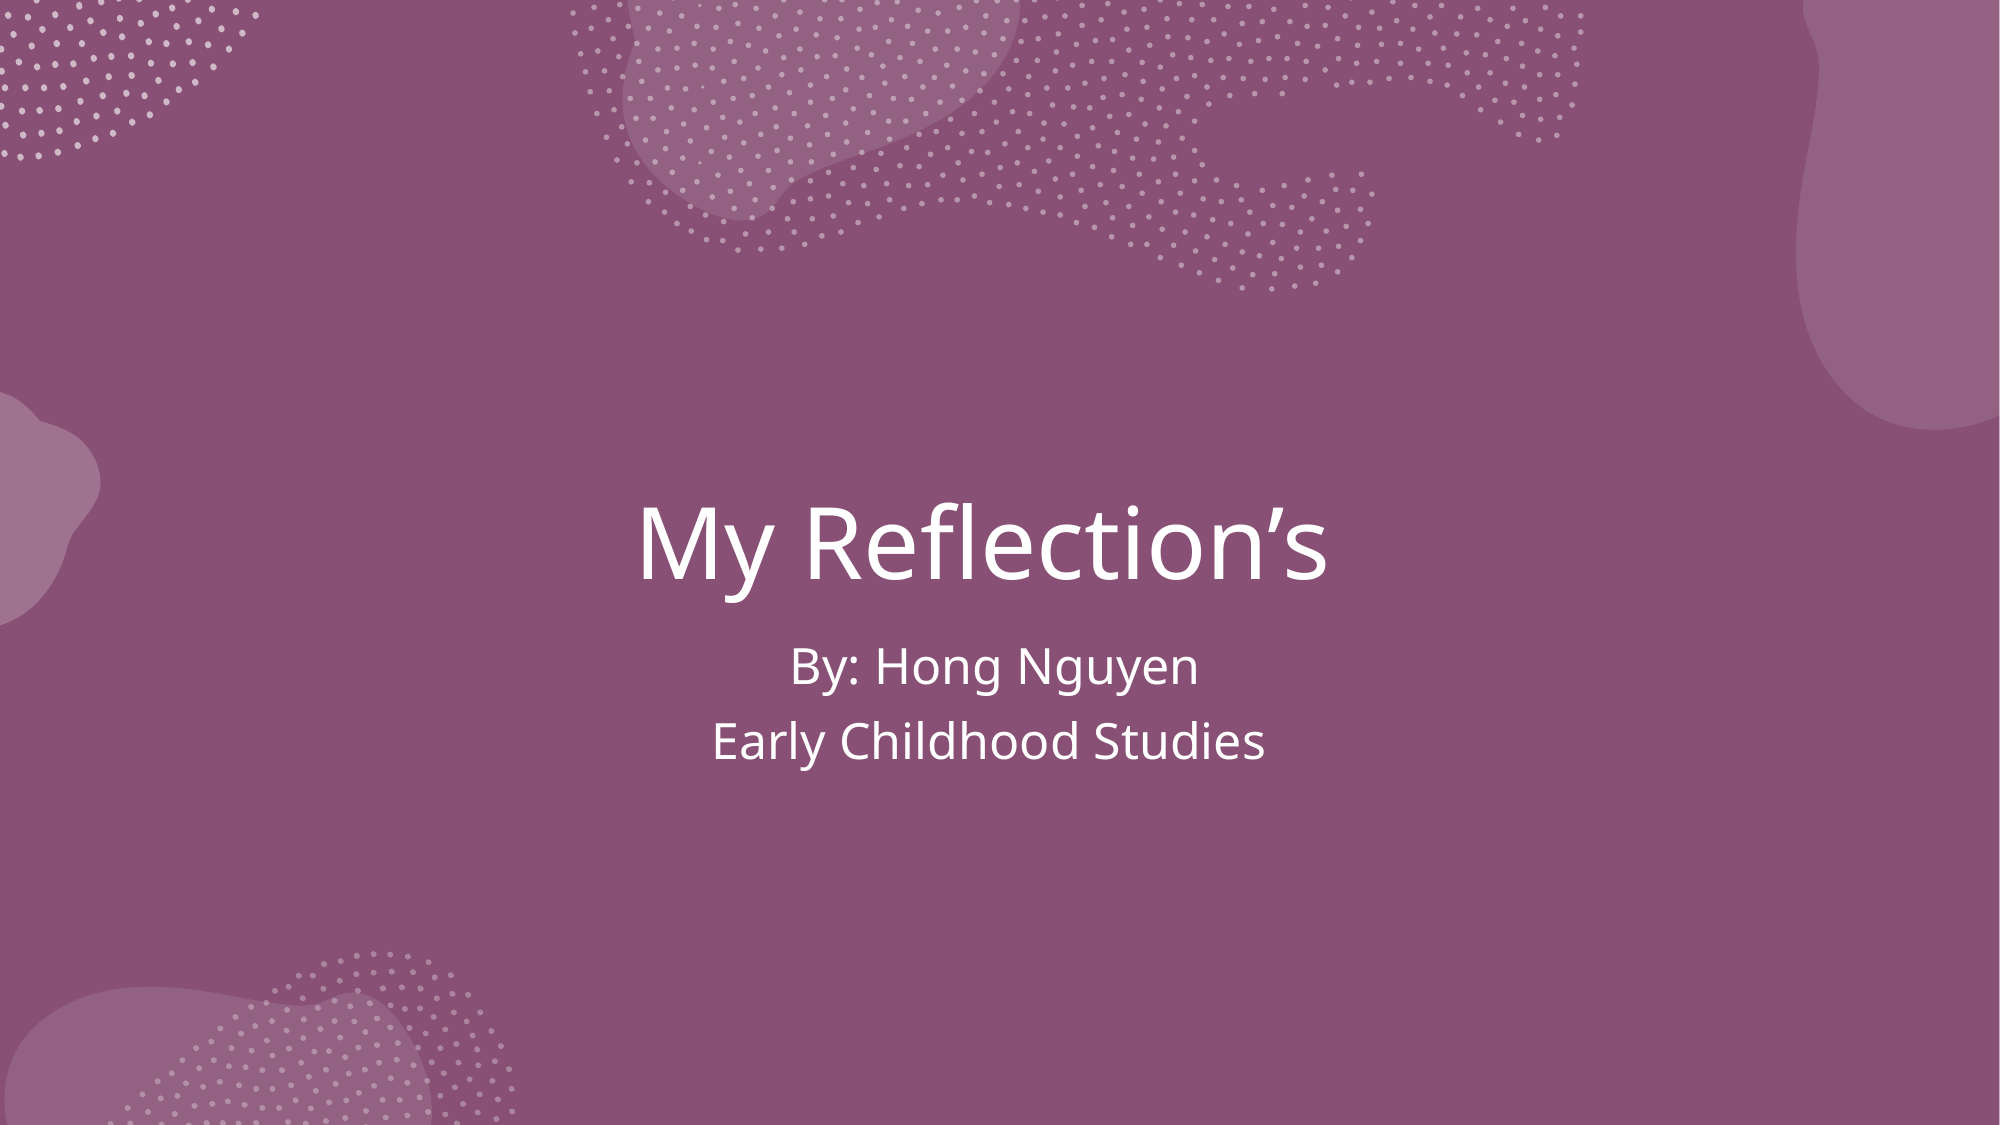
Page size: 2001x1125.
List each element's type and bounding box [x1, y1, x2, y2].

text_box [0, 0, 2000, 1125]
